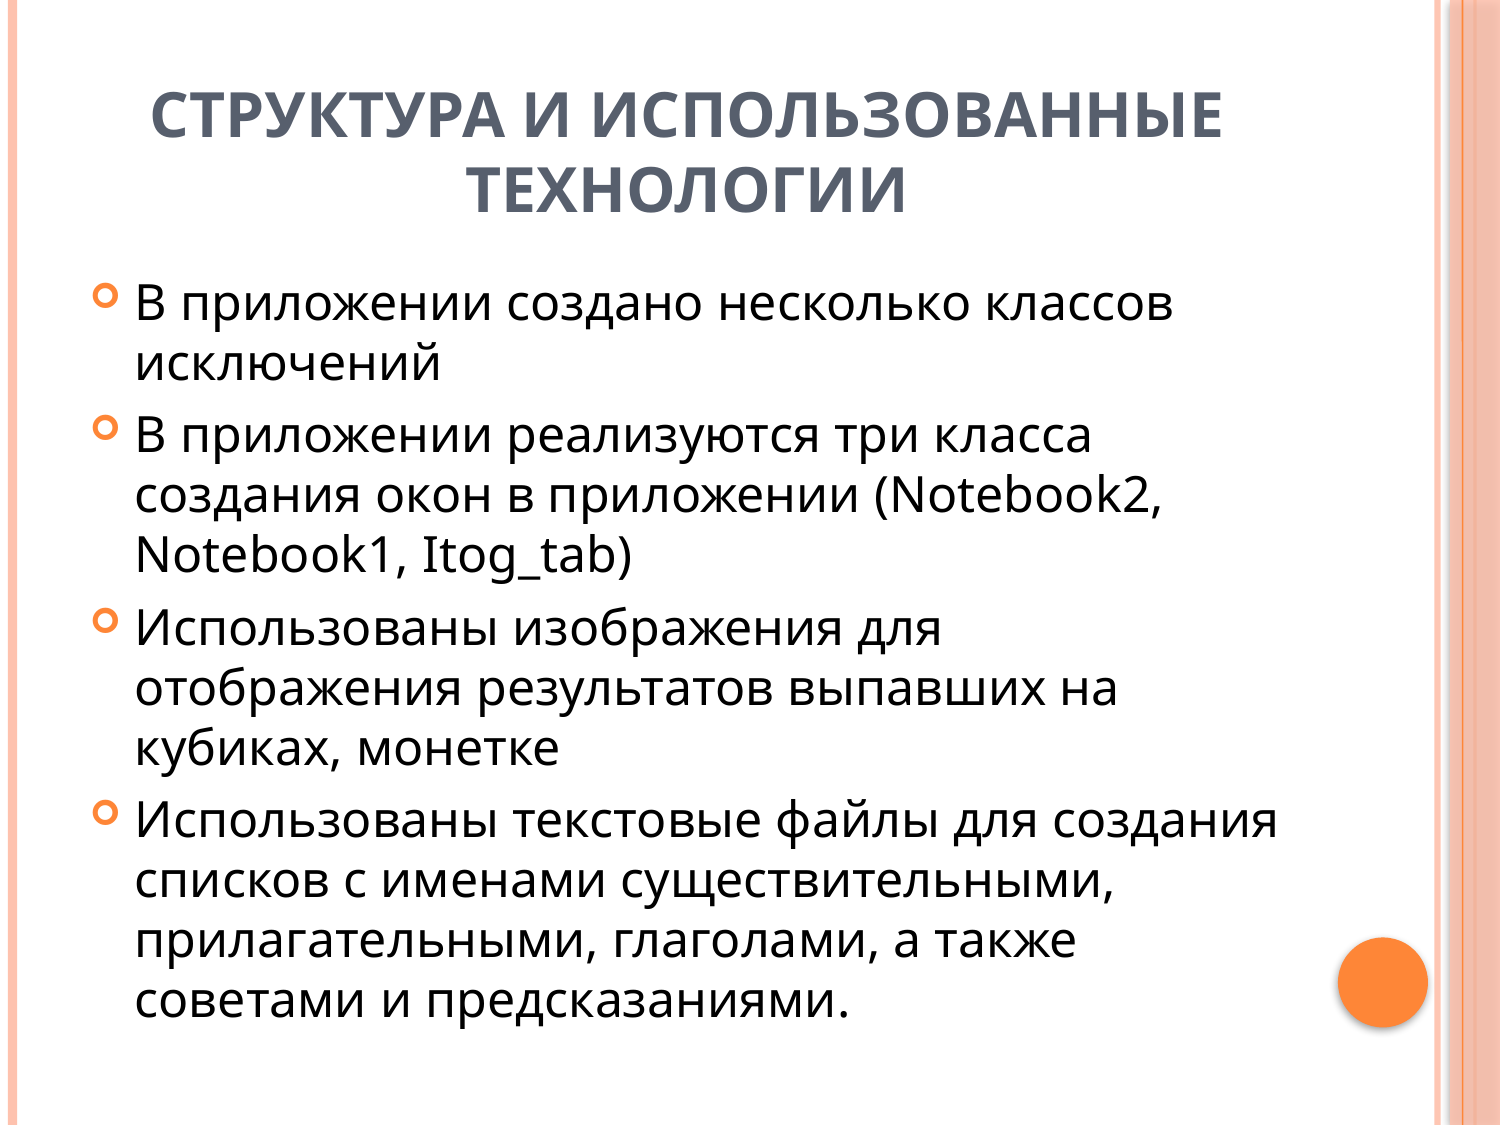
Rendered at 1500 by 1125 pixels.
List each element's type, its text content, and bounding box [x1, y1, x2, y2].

title Структура и использованные технологии [75, 45, 1300, 233]
list В приложении создано несколько классов исключений В приложении реализуются три класса создания окон в приложении (Notebook2, Notebook1, Itog_tab) Использованы изображения для отображения результатов выпавших на кубиках, монетке Использованы текстовые файлы для создания списков с именами существительными, прилагательными, глаголами, а также советами и предсказаниями. [75, 262, 1300, 1062]
